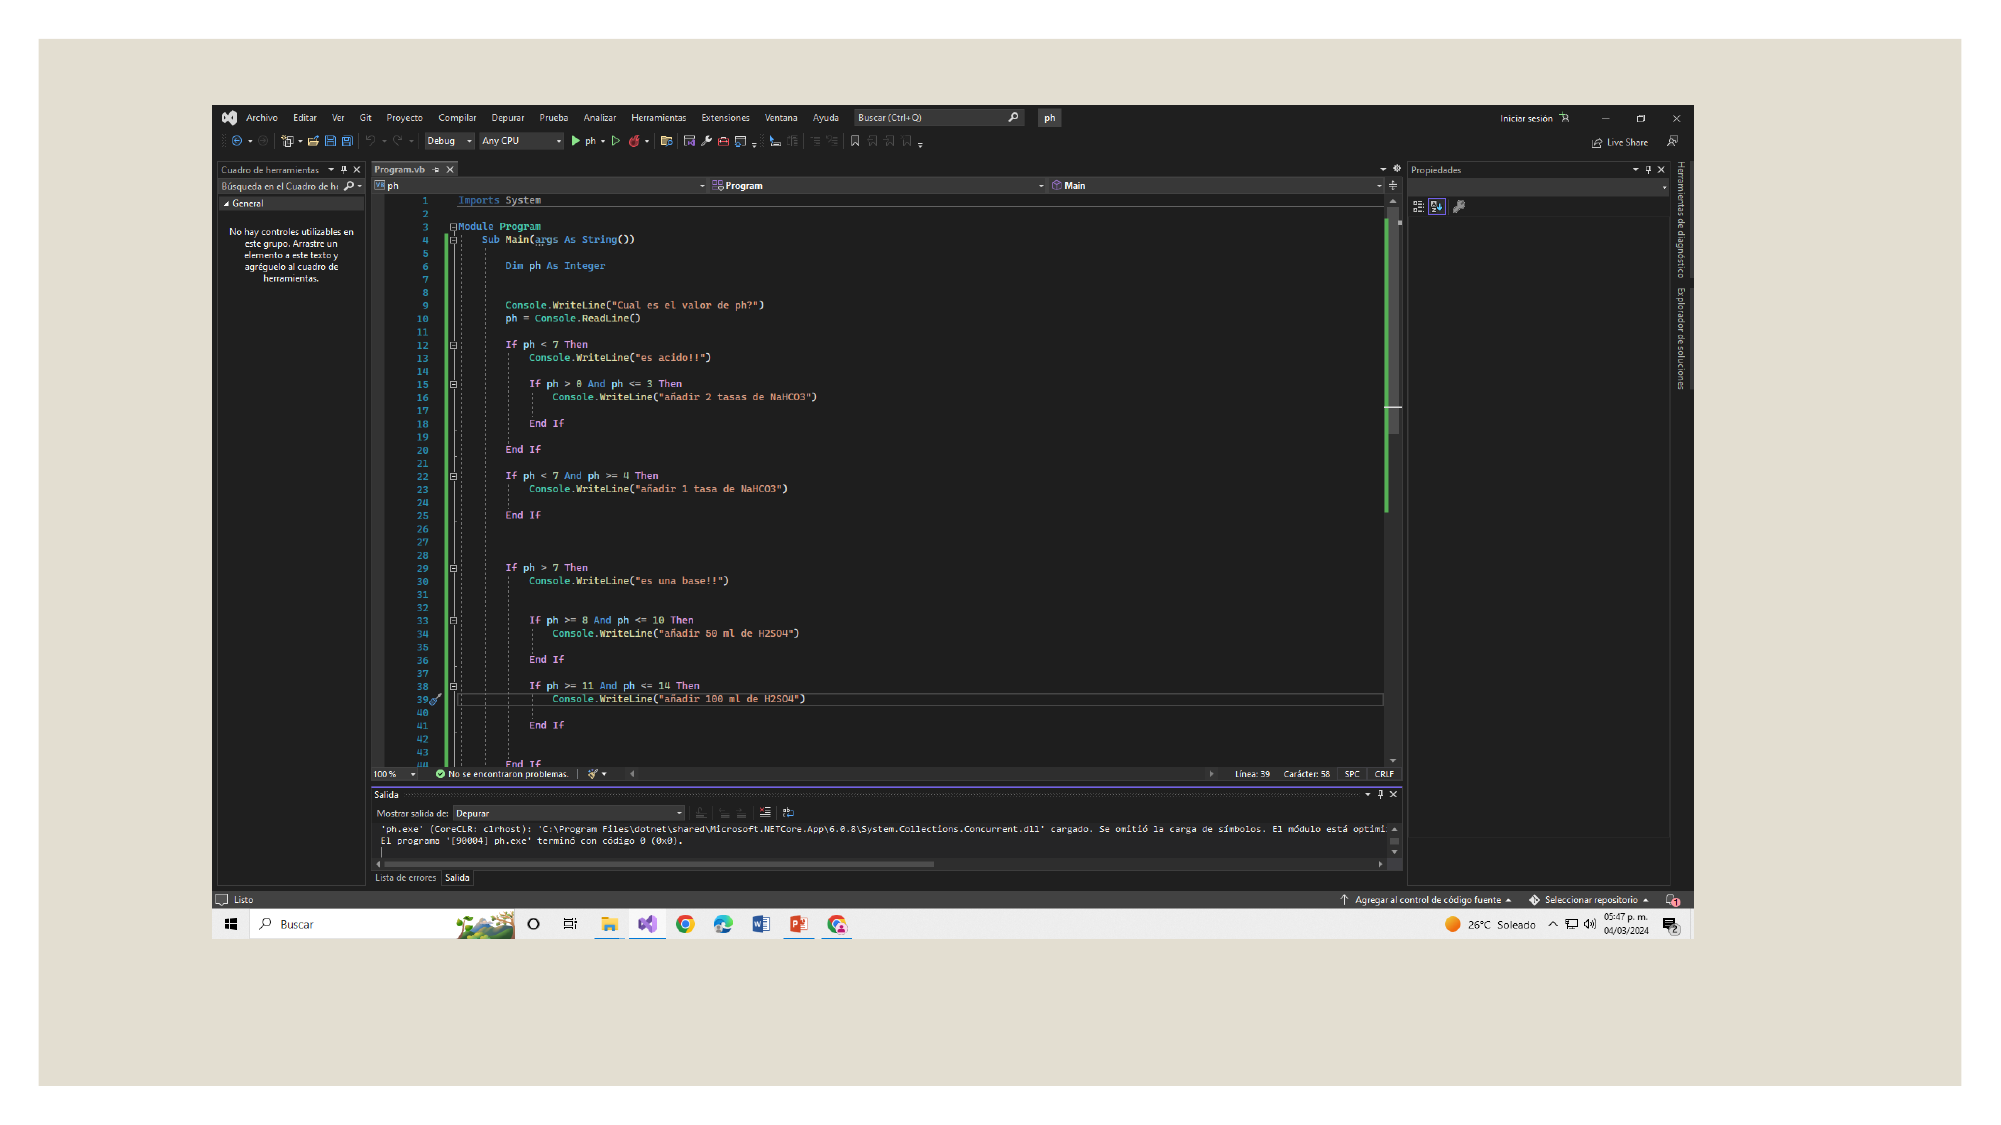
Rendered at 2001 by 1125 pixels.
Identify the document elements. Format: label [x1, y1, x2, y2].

picture [212, 105, 1694, 939]
